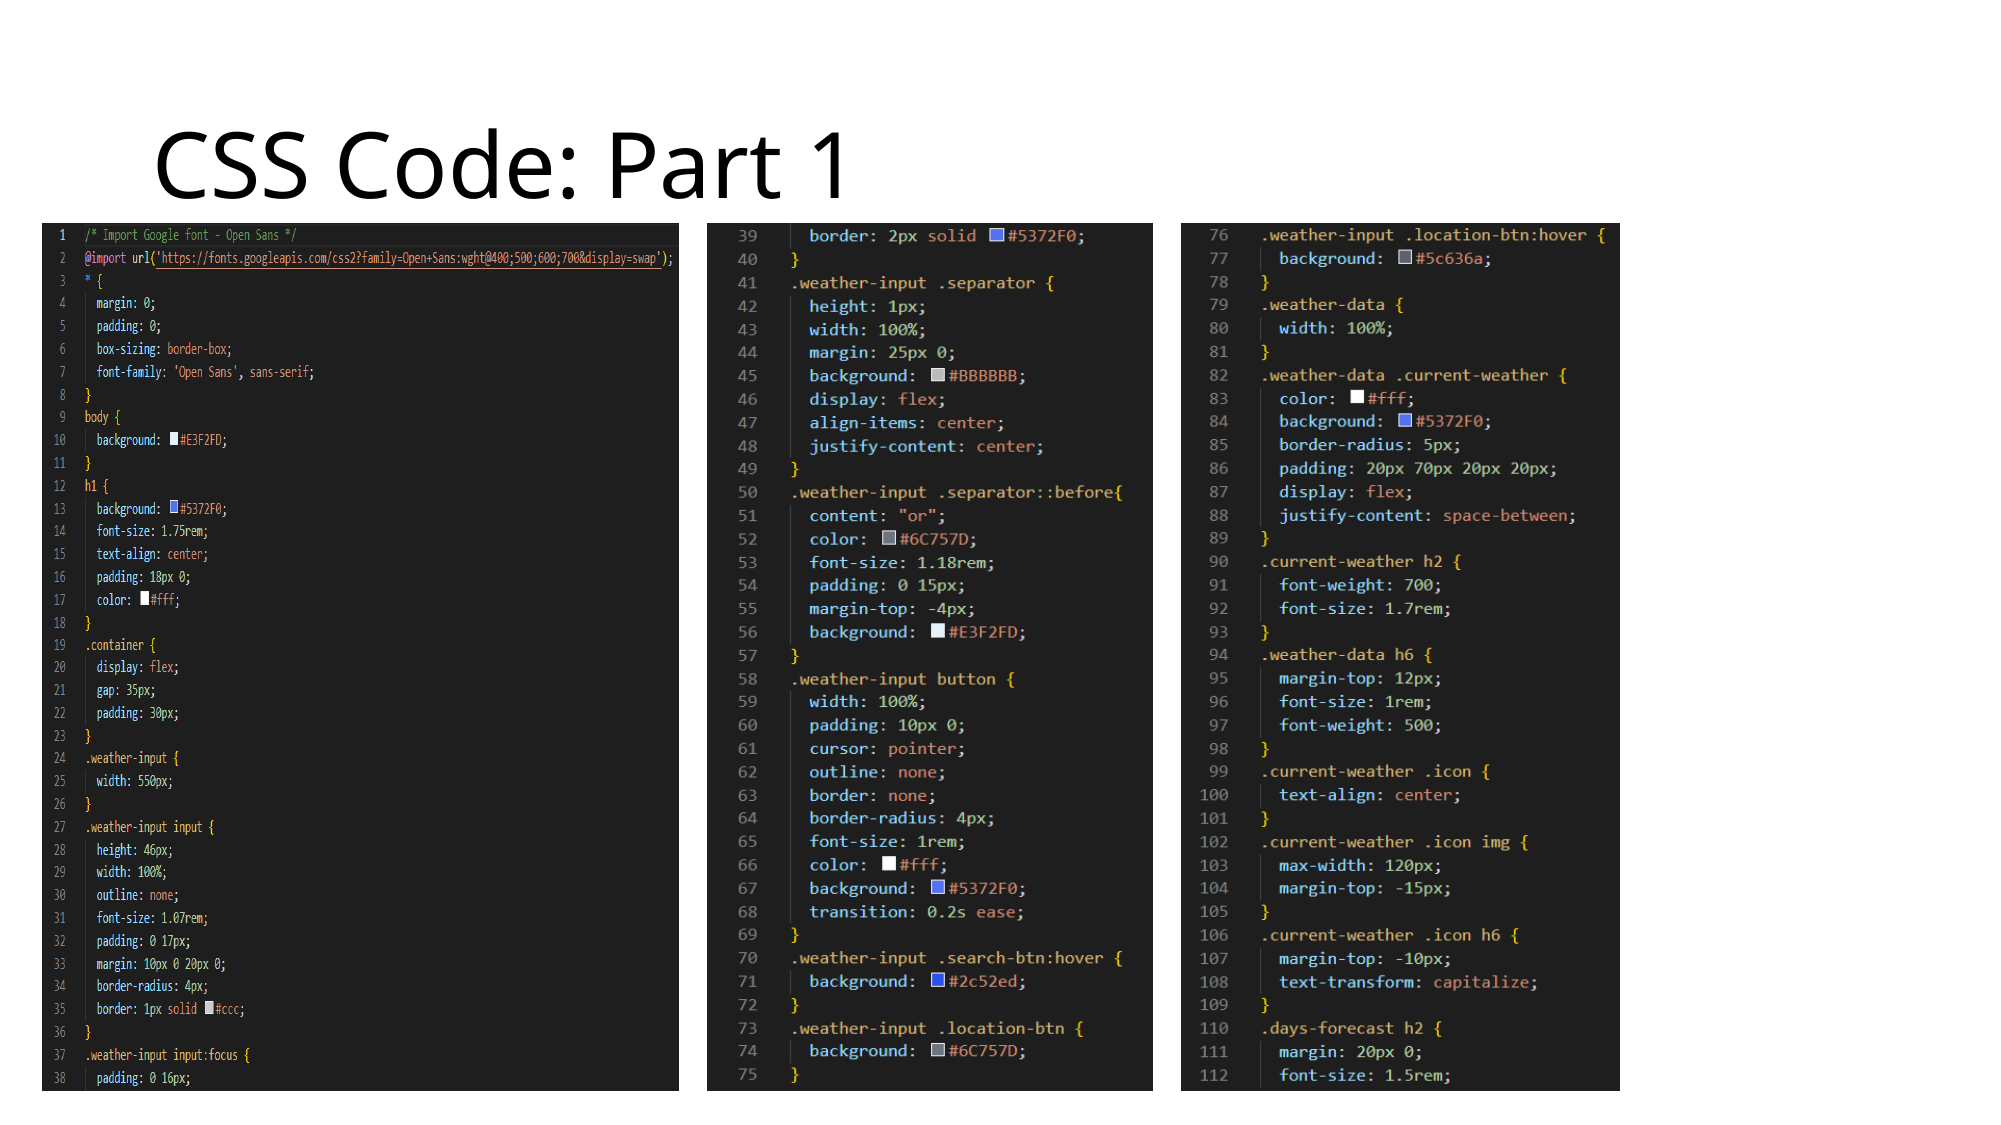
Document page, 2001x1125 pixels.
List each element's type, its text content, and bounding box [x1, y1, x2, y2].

picture [42, 223, 679, 1091]
picture [1181, 223, 1620, 1091]
picture [707, 223, 1153, 1091]
title CSS Code: Part 1 [137, 59, 1863, 278]
